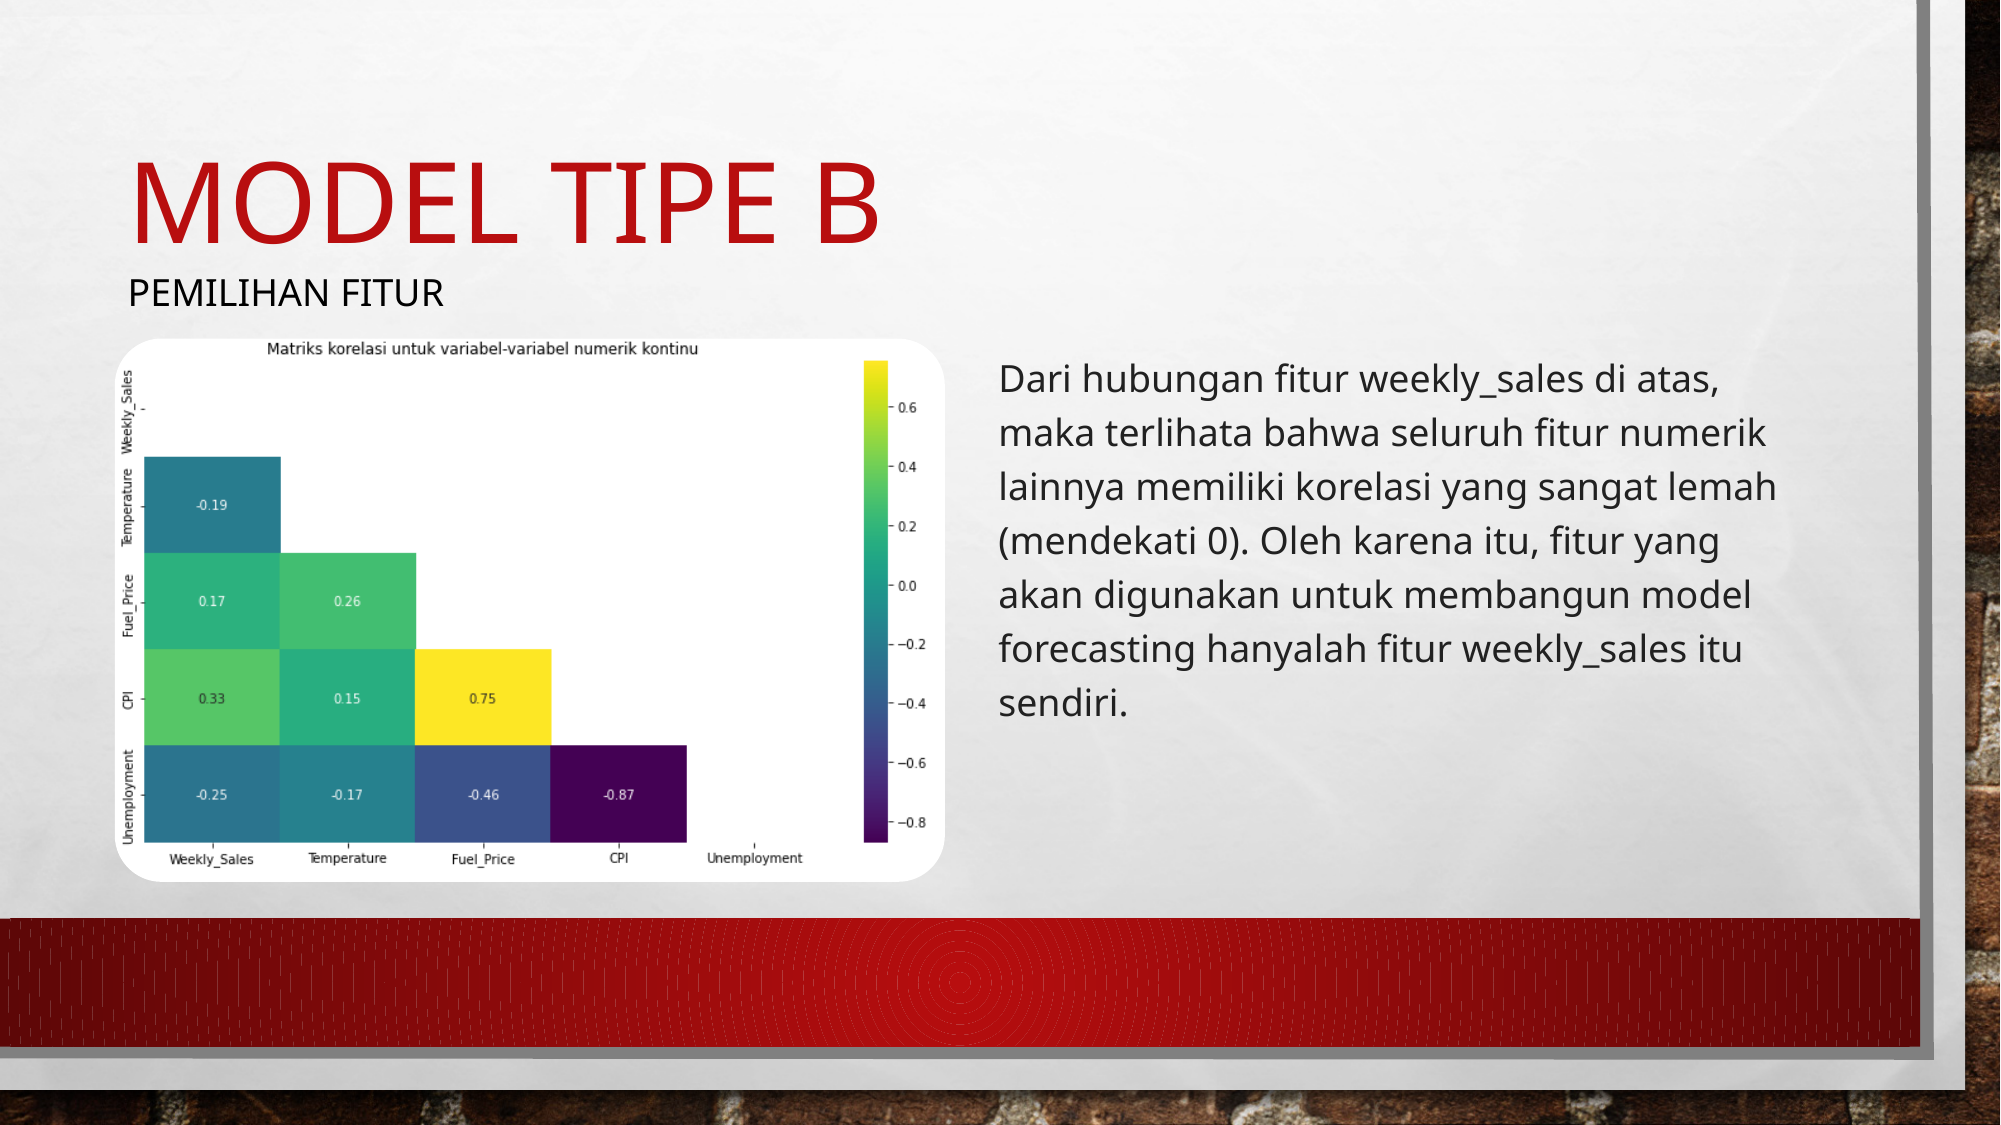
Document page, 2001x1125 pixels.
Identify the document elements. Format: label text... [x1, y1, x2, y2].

list Dari hubungan fitur weekly_sales di atas, maka terlihata bahwa seluruh fitur numerik lainnya memiliki korelasi yang sangat lemah (mendekati 0). Oleh karena itu, fitur yang akan digunakan untuk membangun model forecasting hanyalah fitur weekly_sales itu sendiri. [983, 338, 1818, 882]
title Model tipe b [112, 112, 1818, 252]
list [114, 338, 946, 883]
picture [0, 0, 2000, 1125]
text_box Pemilihan fitur [112, 252, 1818, 321]
